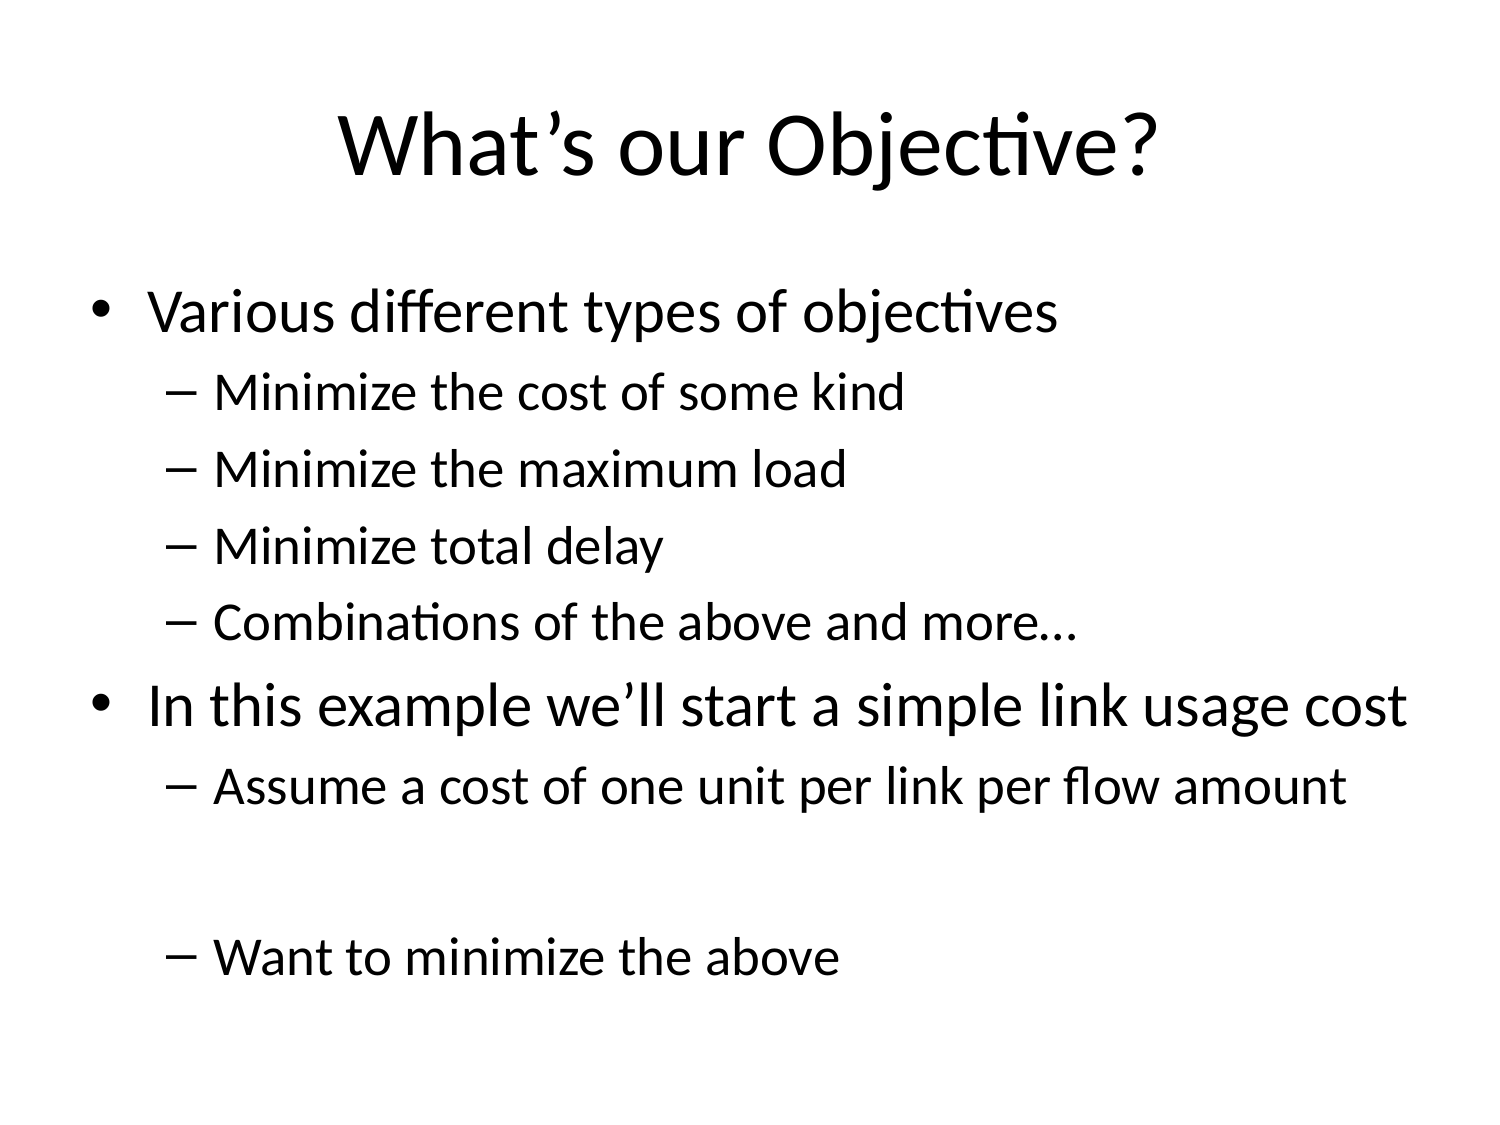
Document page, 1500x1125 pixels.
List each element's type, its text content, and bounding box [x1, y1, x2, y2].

title What’s our Objective? [75, 45, 1425, 233]
